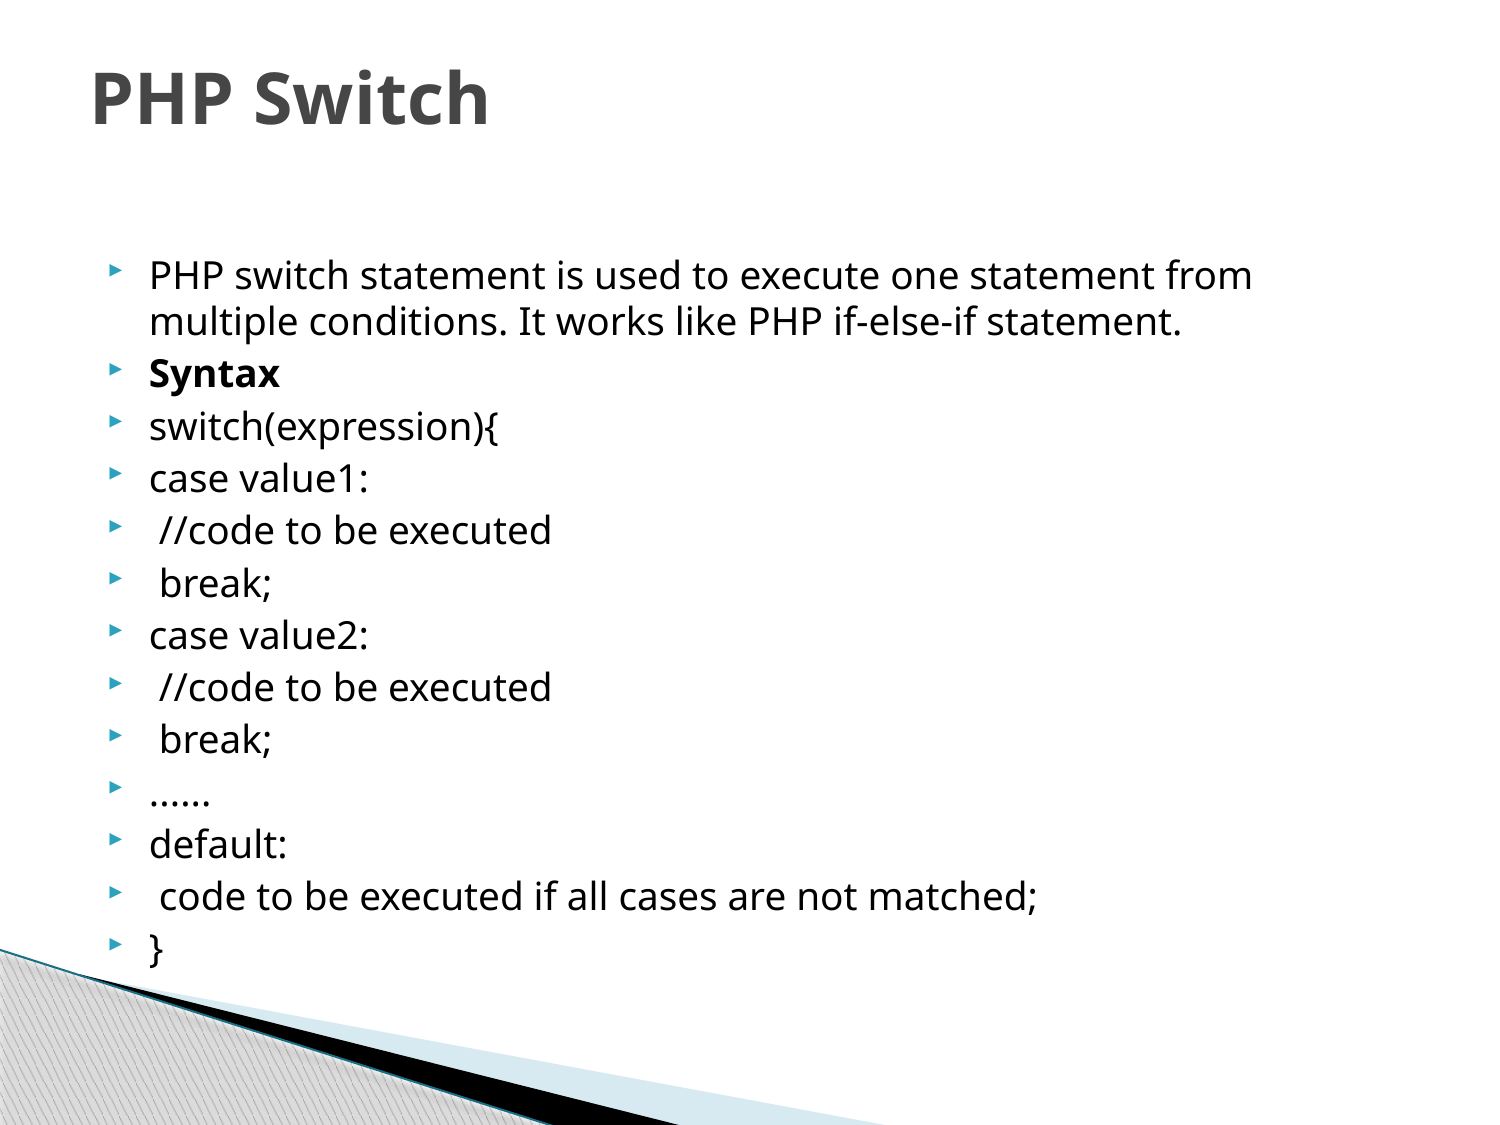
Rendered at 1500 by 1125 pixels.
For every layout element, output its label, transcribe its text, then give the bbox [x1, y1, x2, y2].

list PHP switch statement is used to execute one statement from multiple conditions. It works like PHP if-else-if statement. Syntax switch(expression){ case value1: //code to be executed break; case value2: //code to be executed break; ...... default: code to be executed if all cases are not matched; } [75, 243, 1425, 986]
title PHP Switch [75, 45, 1425, 233]
